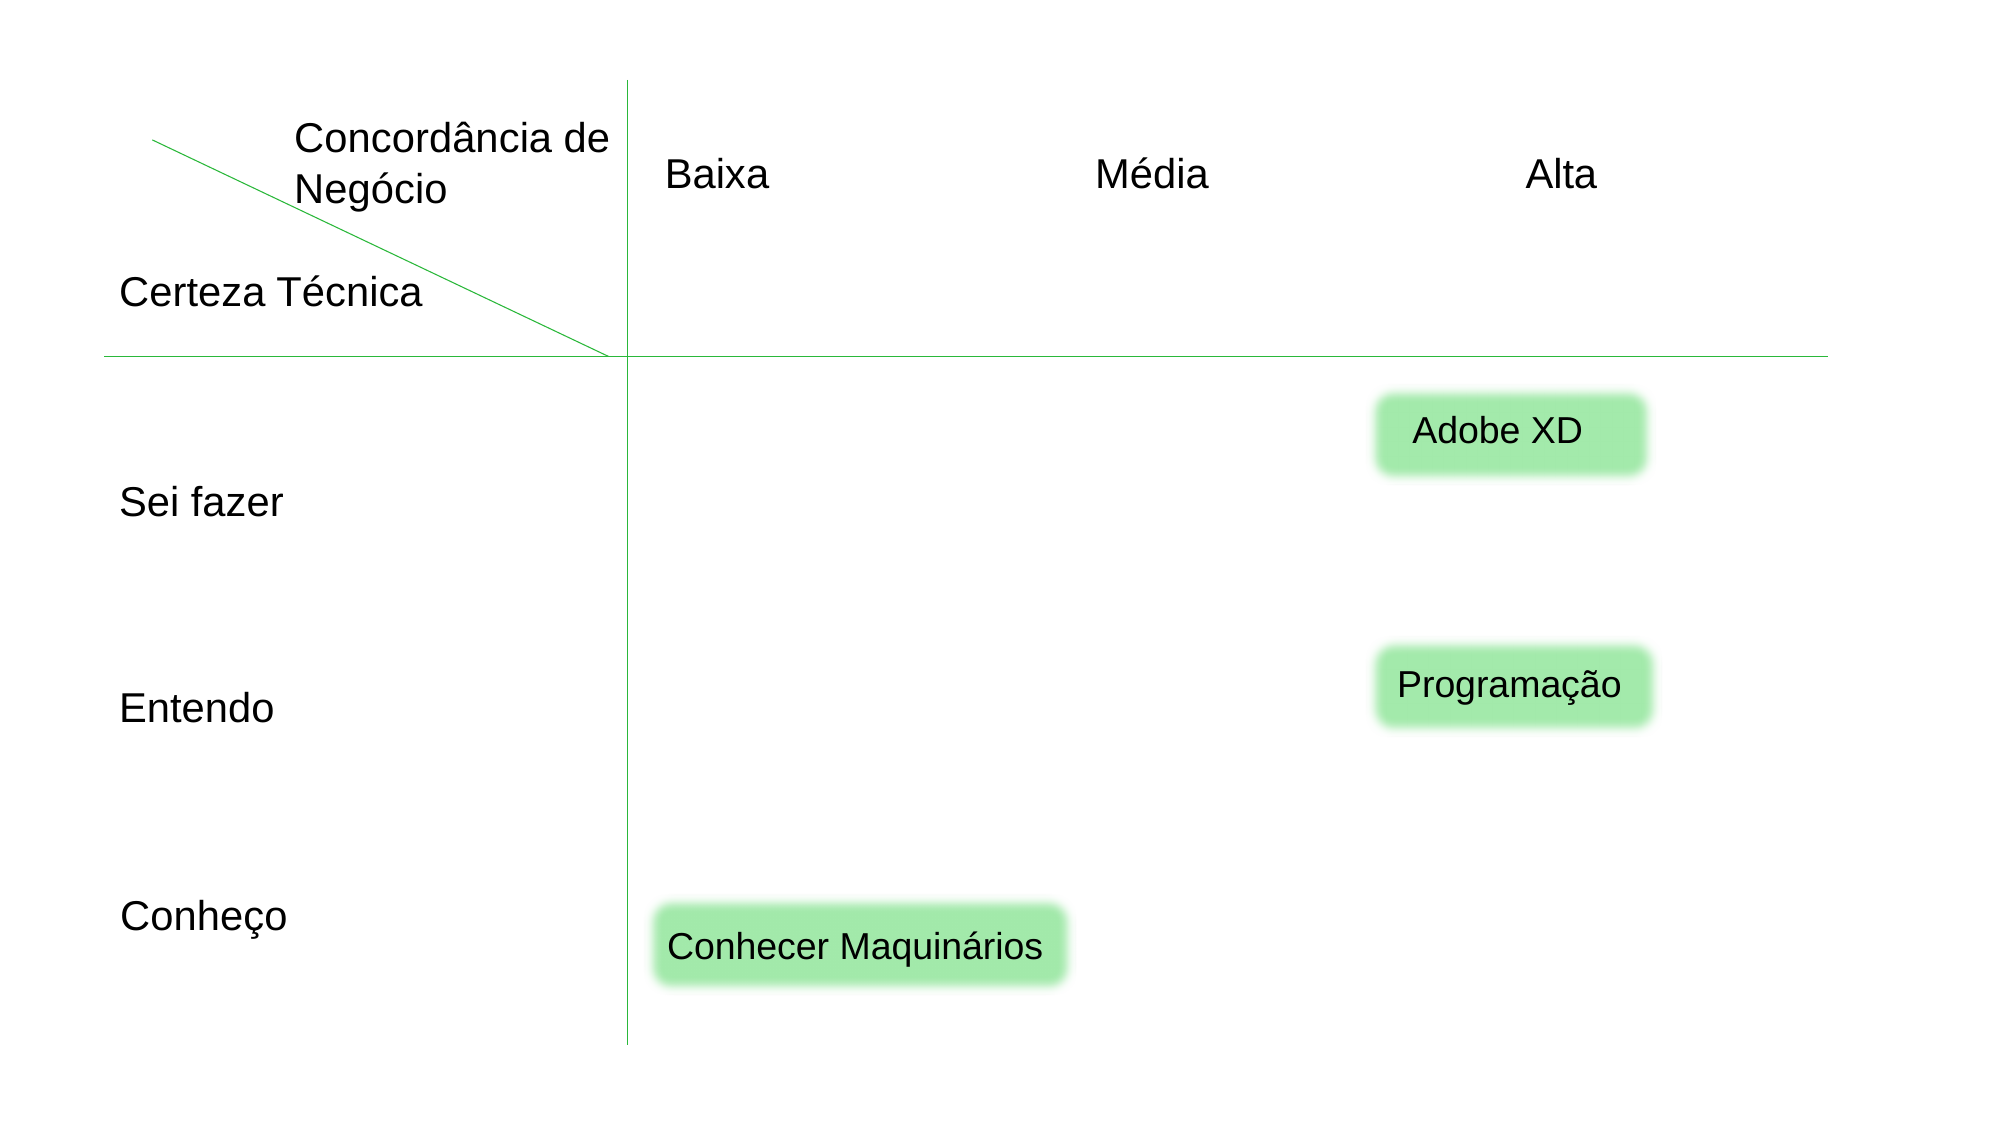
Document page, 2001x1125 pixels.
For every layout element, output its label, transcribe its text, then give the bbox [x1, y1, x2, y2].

text_box [663, 974, 1057, 978]
text_box [1385, 656, 1645, 720]
text_box [1383, 401, 1639, 469]
text_box Adobe XD [1397, 398, 1624, 459]
text_box Programação [1382, 652, 1640, 713]
text_box Certeza Técnica [104, 257, 152, 323]
text_box Alta [1510, 139, 1861, 205]
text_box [152, 139, 609, 357]
text_box Média [1080, 139, 1431, 205]
text_box Concordância de Negócio [279, 103, 627, 219]
text_box Conhecer Maquinários [644, 914, 1076, 974]
text_box Conheço [105, 881, 456, 947]
text_box Sei fazer [104, 467, 455, 532]
text_box Entendo [104, 673, 455, 739]
text_box Baixa [650, 139, 1000, 205]
